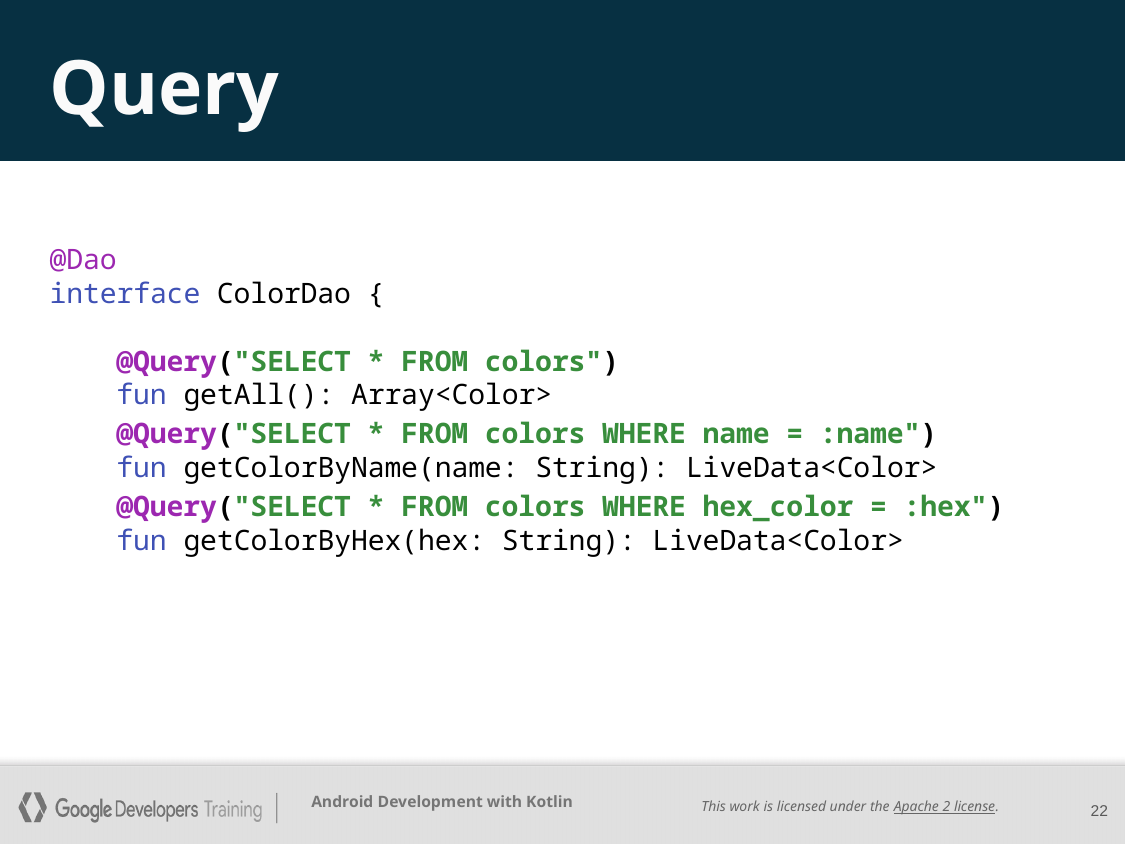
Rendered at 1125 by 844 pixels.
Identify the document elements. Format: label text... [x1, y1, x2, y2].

slide_number 22 [1051, 777, 1120, 842]
title Query [38, 28, 1087, 122]
list @Dao interface ColorDao { @Query("SELECT * FROM colors") fun getAll(): Array<Color> @Query("SELECT * FROM colors WHERE name = :name") fun getColorByName(name: String): LiveData<Color> @Query("SELECT * FROM colors WHERE hex_color = :hex") fun getColorByHex(hex: String): LiveData<Color> [38, 230, 1087, 631]
picture [0, 161, 1125, 844]
